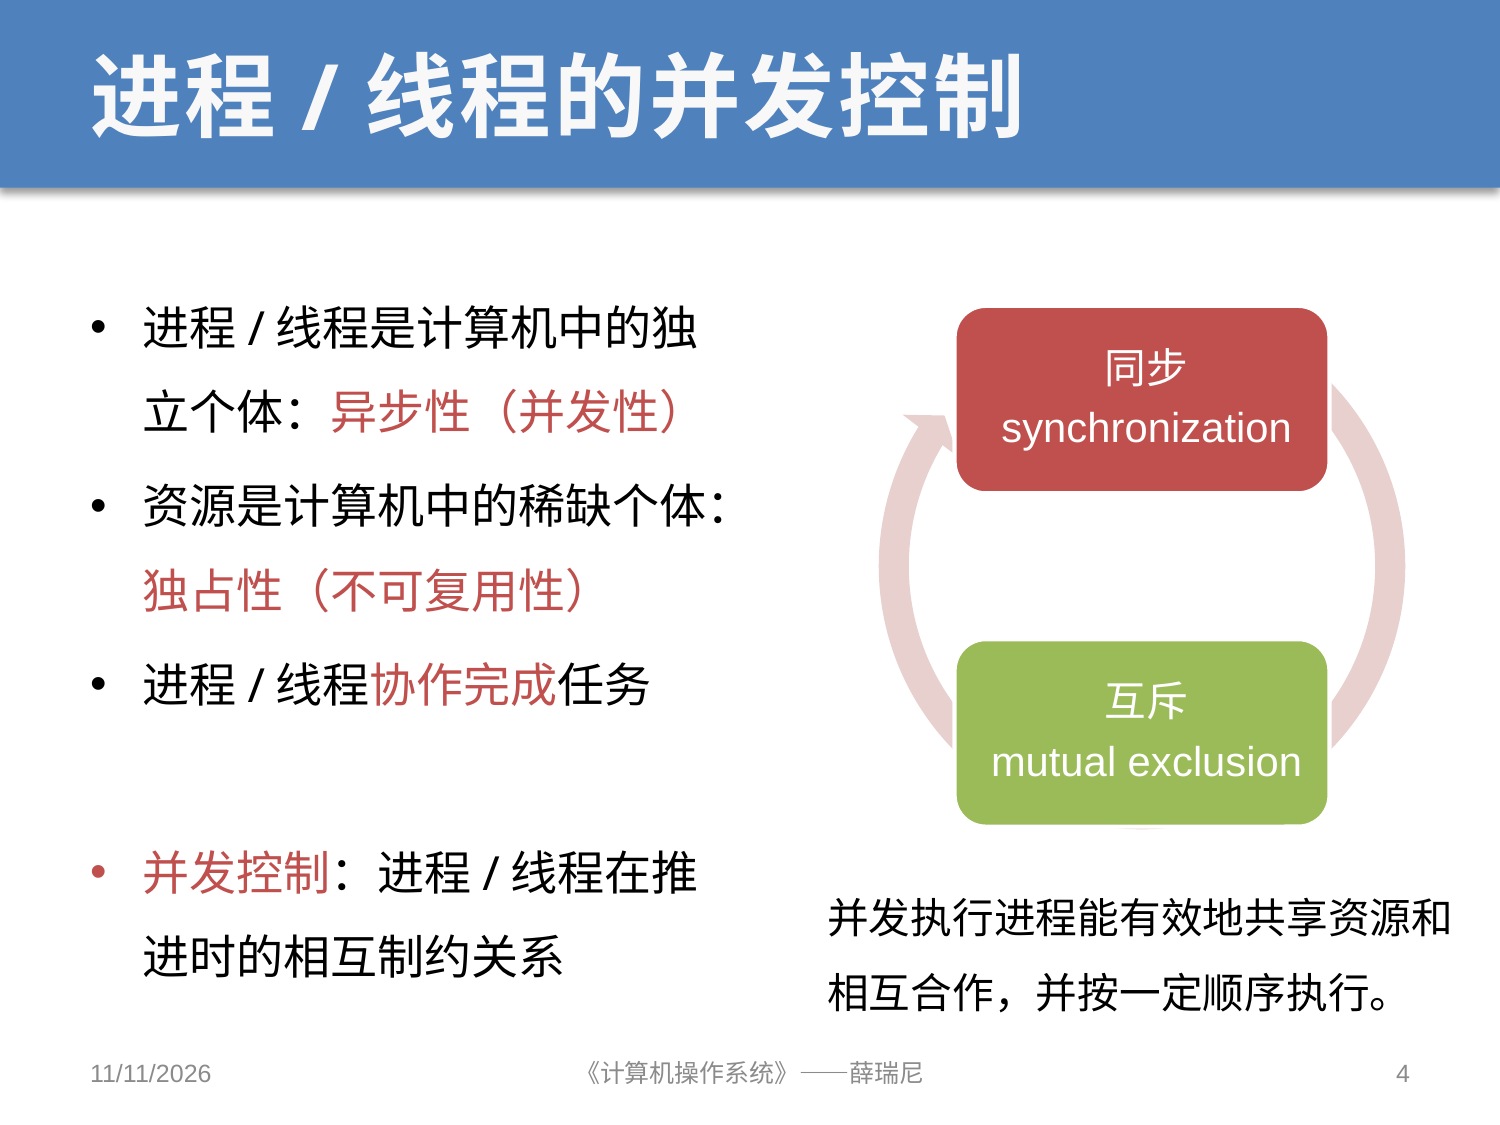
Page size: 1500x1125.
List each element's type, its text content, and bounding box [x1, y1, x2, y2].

footer 《计算机操作系统》——薛瑞尼 [425, 1042, 1074, 1103]
slide_number 4 [1074, 1042, 1425, 1103]
title 进程/线程的并发控制 [75, 0, 1425, 188]
text_box 并发执行进程能有效地共享资源和相互合作，并按一定顺序执行。 [737, 859, 1488, 1024]
list 进程/线程是计算机中的独立个体：异步性（并发性） 资源是计算机中的稀缺个体：独占性（不可复用性） 进程/线程协作完成任务 并发控制：进程/线程在推进时的相互制约关系 [75, 262, 738, 1005]
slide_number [75, 1042, 425, 1103]
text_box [858, 305, 1426, 827]
